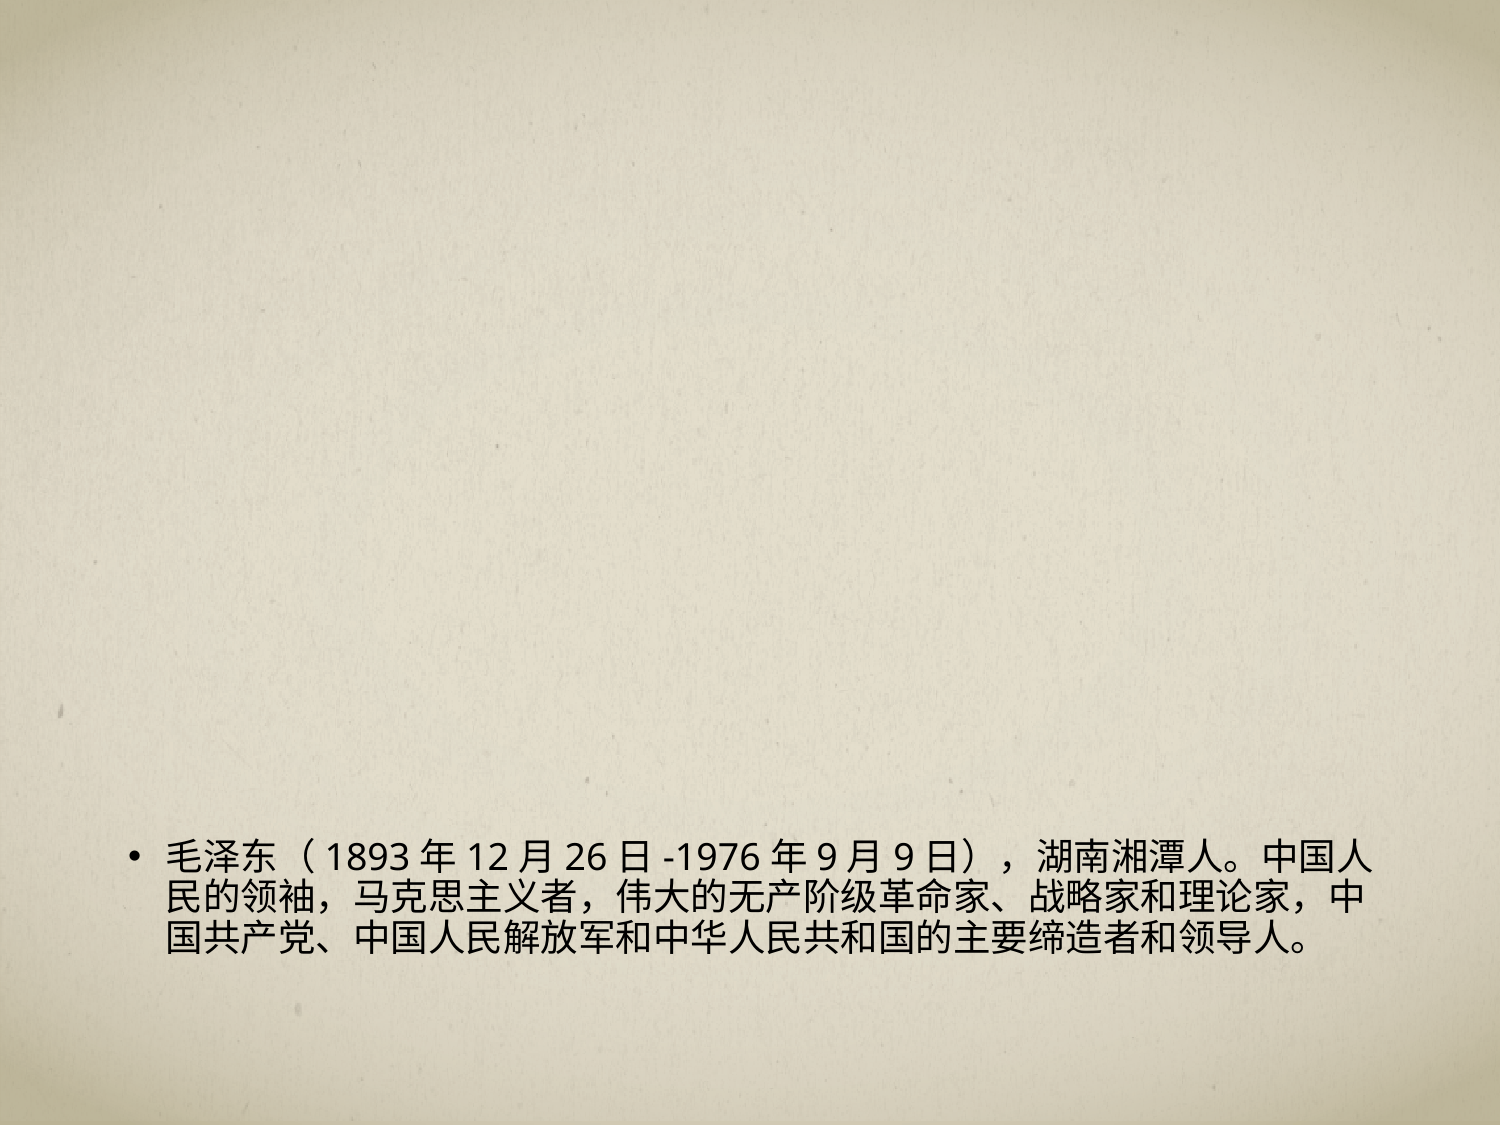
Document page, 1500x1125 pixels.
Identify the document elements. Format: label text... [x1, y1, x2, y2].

picture [0, 0, 1500, 1125]
list 毛泽东（1893年12月26日-1976年9月9日），湖南湘潭人。中国人民的领袖，马克思主义者，伟大的无产阶级革命家、战略家和理论家，中国共产党、中国人民解放军和中华人民共和国的主要缔造者和领导人。 [113, 830, 1407, 1125]
